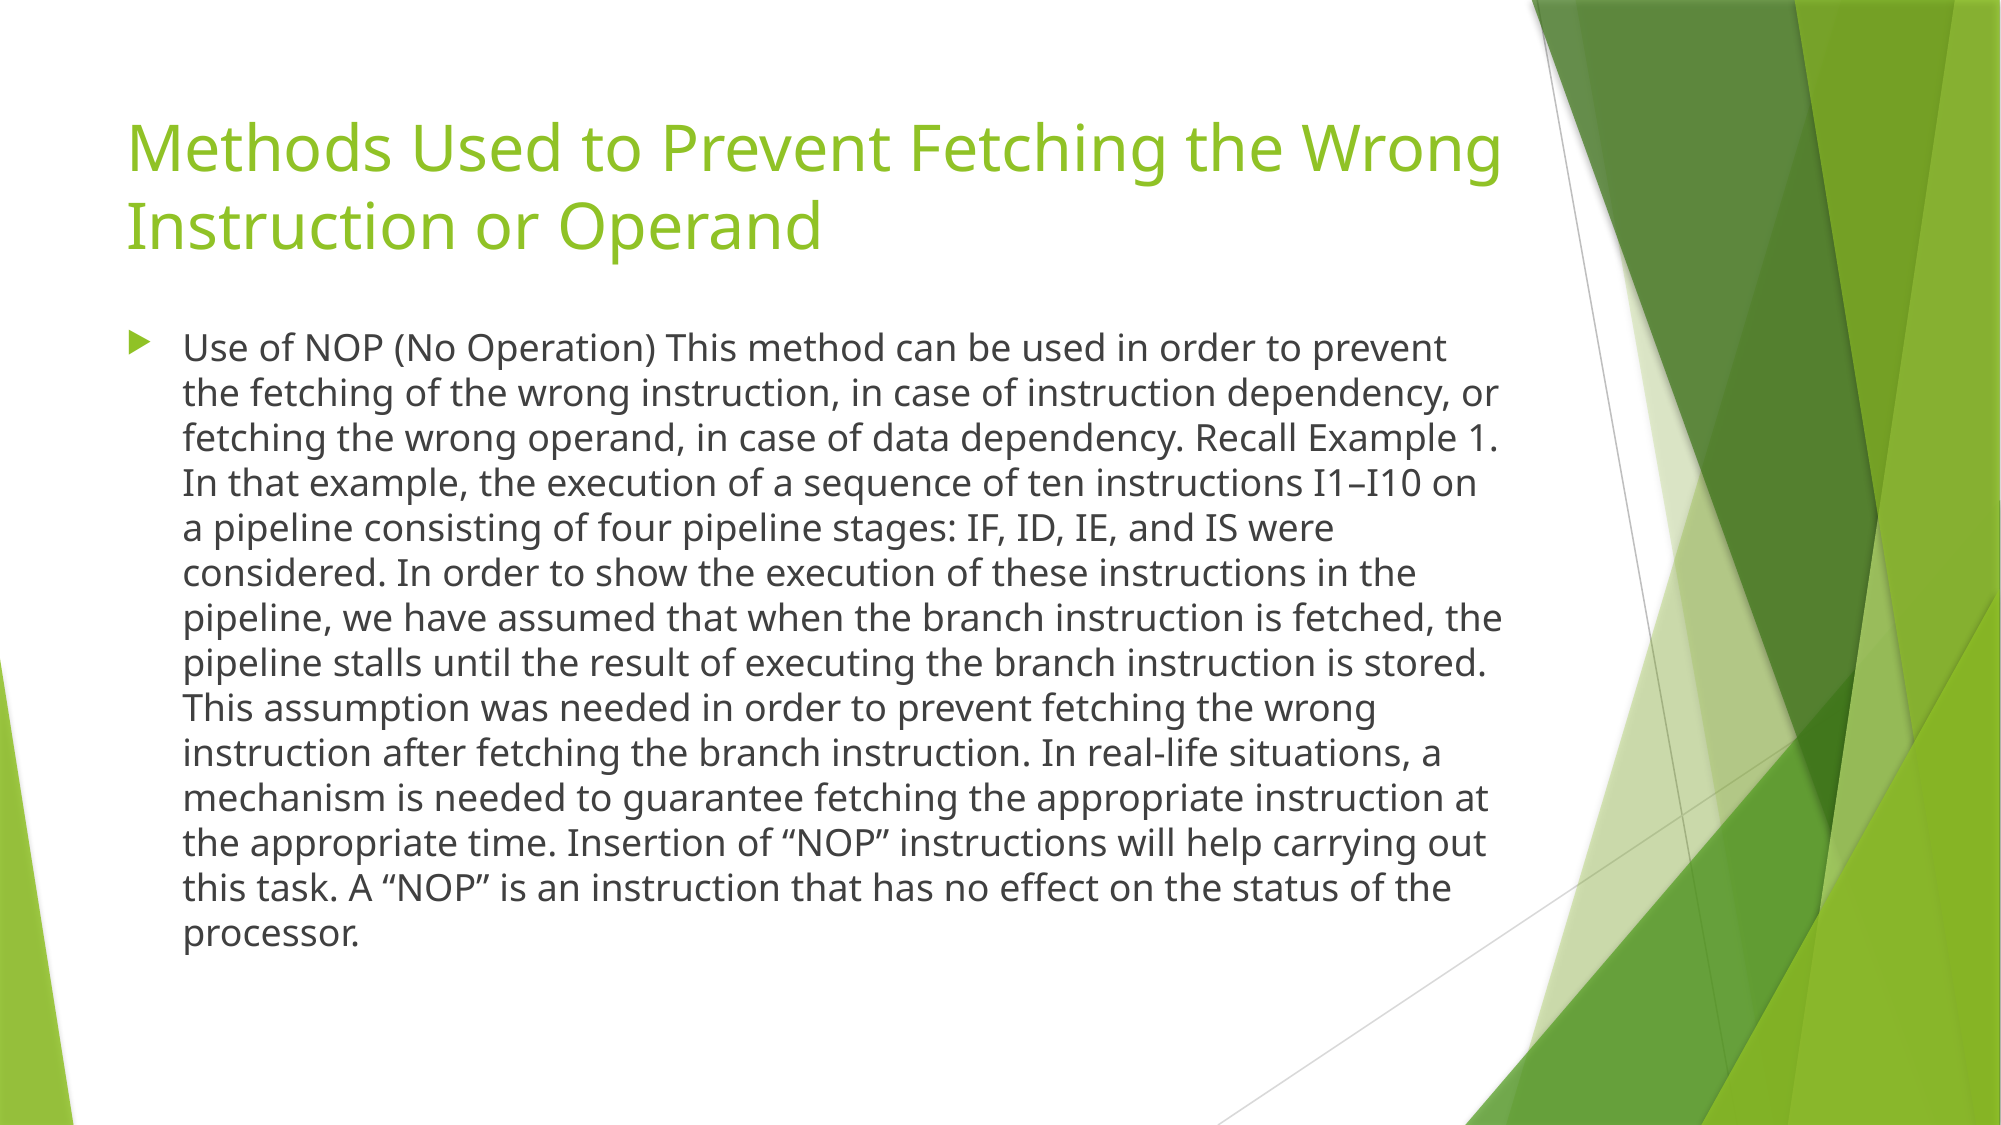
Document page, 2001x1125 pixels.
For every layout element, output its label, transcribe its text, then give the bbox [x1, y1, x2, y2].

list Use of NOP (No Operation) This method can be used in order to prevent the fetching of the wrong instruction, in case of instruction dependency, or fetching the wrong operand, in case of data dependency. Recall Example 1. In that example, the execution of a sequence of ten instructions I1–I10 on a pipeline consisting of four pipeline stages: IF, ID, IE, and IS were considered. In order to show the execution of these instructions in the pipeline, we have assumed that when the branch instruction is fetched, the pipeline stalls until the result of executing the branch instruction is stored. This assumption was needed in order to prevent fetching the wrong instruction after fetching the branch instruction. In real-life situations, a mechanism is needed to guarantee fetching the appropriate instruction at the appropriate time. Insertion of “NOP” instructions will help carrying out this task. A “NOP” is an instruction that has no effect on the status of the processor. [111, 316, 1522, 991]
title Methods Used to Prevent Fetching the Wrong Instruction or Operand [111, 99, 1522, 316]
